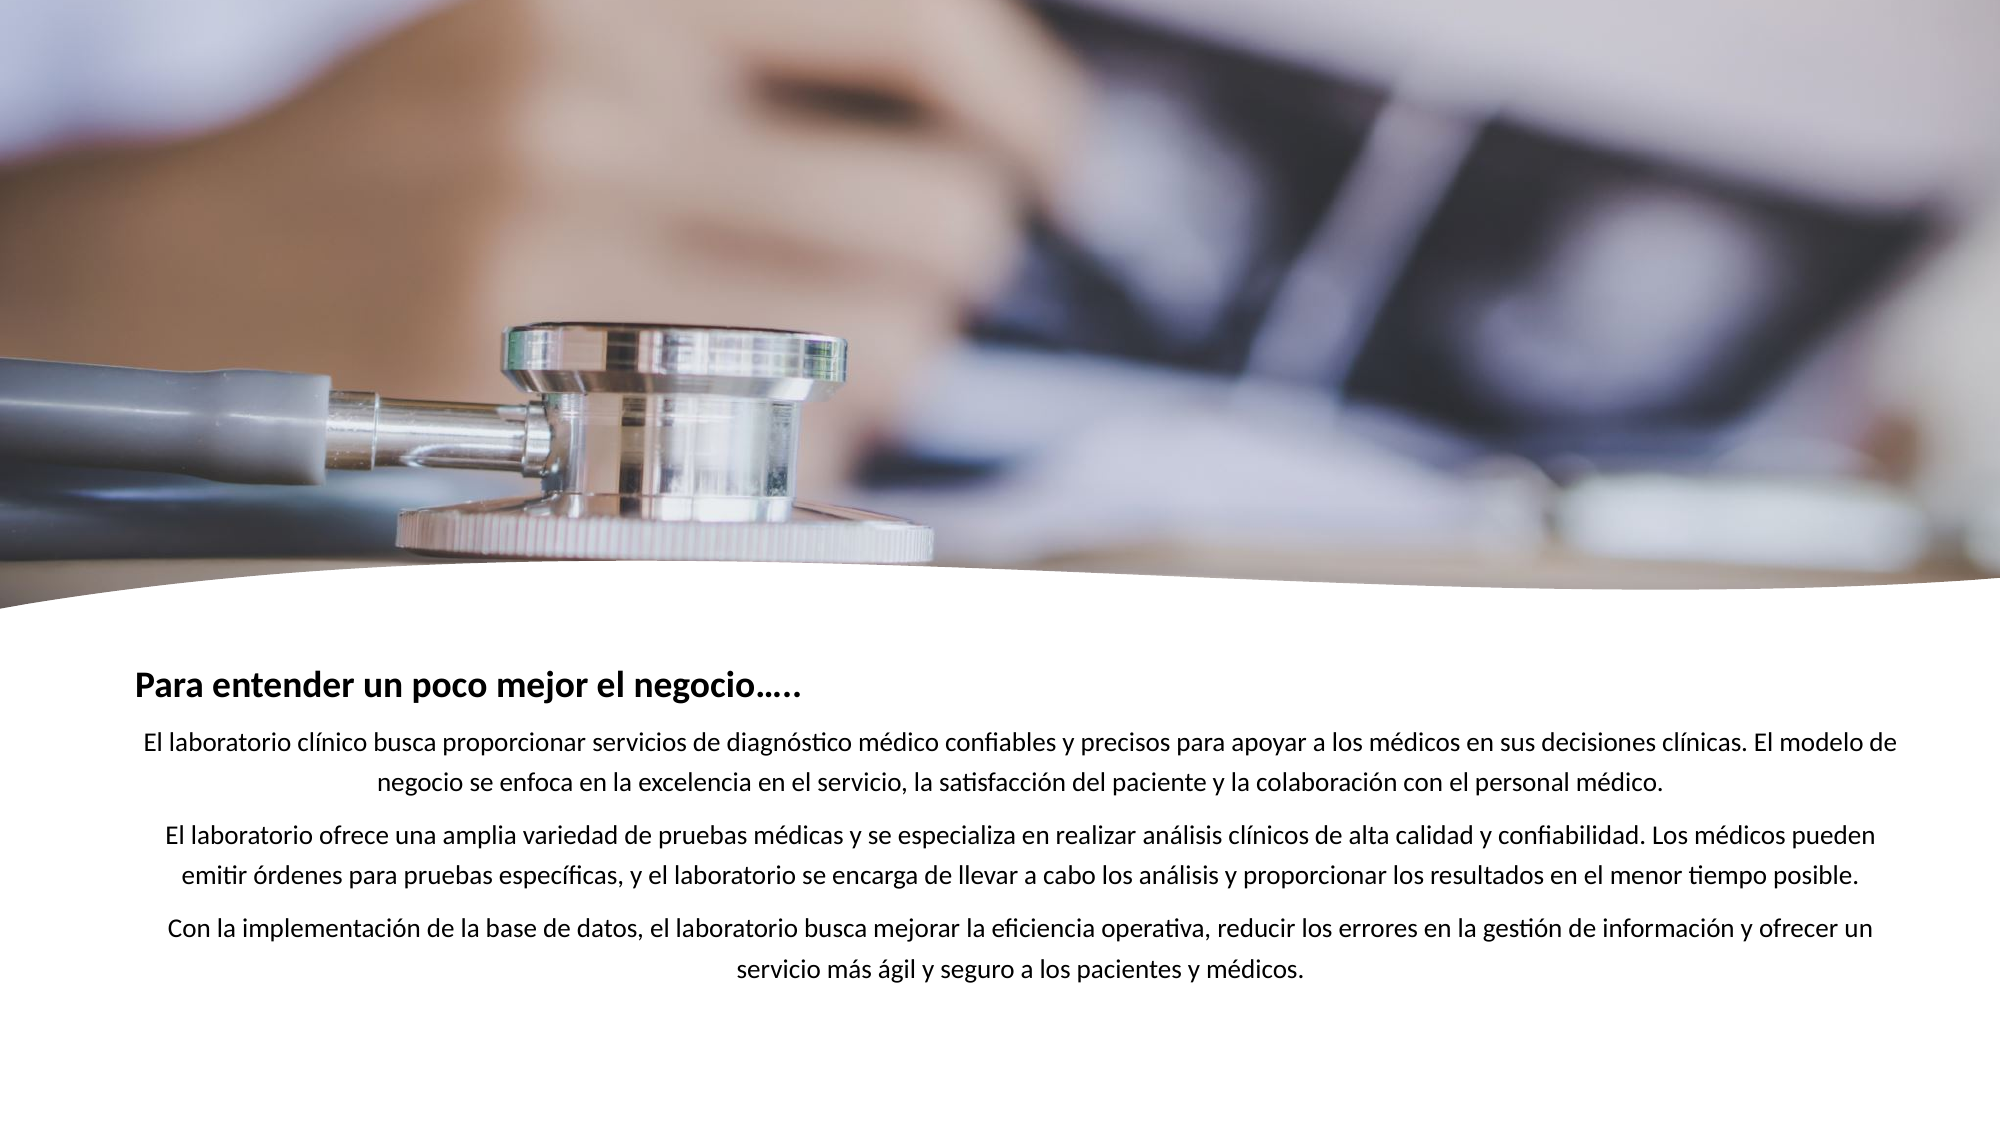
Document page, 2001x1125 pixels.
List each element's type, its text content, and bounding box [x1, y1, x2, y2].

picture [0, 0, 2000, 609]
text_box Para entender un poco mejor el negocio….. El laboratorio clínico busca proporcionar servicios de diagnóstico médico confiables y precisos para apoyar a los médicos en sus decisiones clínicas. El modelo de negocio se enfoca en la excelencia en el servicio, la satisfacción del paciente y la colaboración con el personal médico. El laboratorio ofrece una amplia variedad de pruebas médicas y se especializa en realizar análisis clínicos de alta calidad y confiabilidad. Los médicos pueden emitir órdenes para pruebas específicas, y el laboratorio se encarga de llevar a cabo los análisis y proporcionar los resultados en el menor tiempo posible. Con la implementación de la base de datos, el laboratorio busca mejorar la eficiencia operativa, reducir los errores en la gestión de información y ofrecer un servicio más ágil y seguro a los pacientes y médicos. [120, 615, 1921, 1077]
